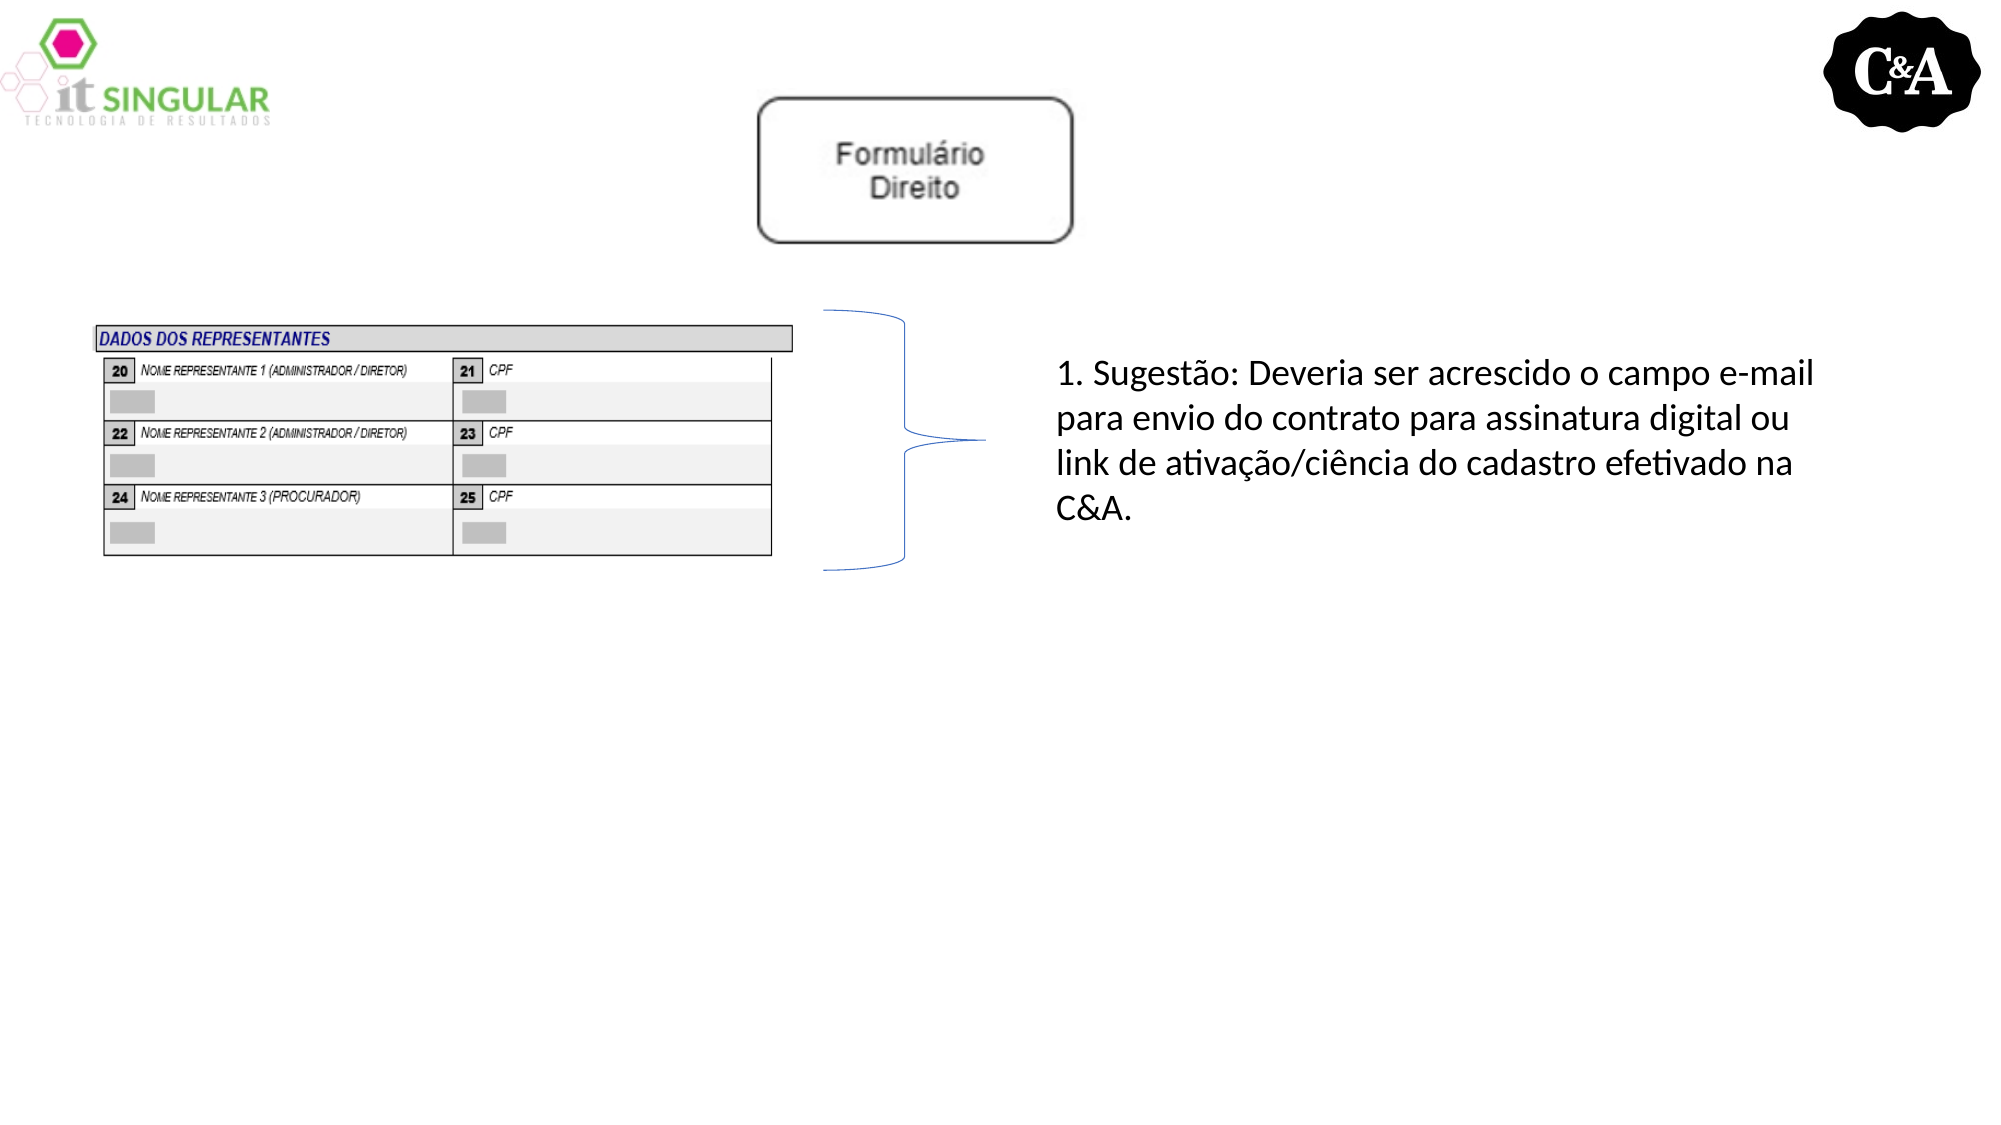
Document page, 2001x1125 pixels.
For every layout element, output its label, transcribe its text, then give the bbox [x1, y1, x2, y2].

text_box 1. Sugestão: Deveria ser acrescido o campo e-mail para envio do contrato para assinatura digital ou link de ativação/ciência do cadastro efetivado na C&A. [1041, 340, 1860, 536]
picture [741, 88, 1087, 248]
picture [0, 0, 270, 145]
picture [1803, 0, 2000, 171]
text_box [823, 309, 986, 571]
picture [86, 317, 794, 563]
